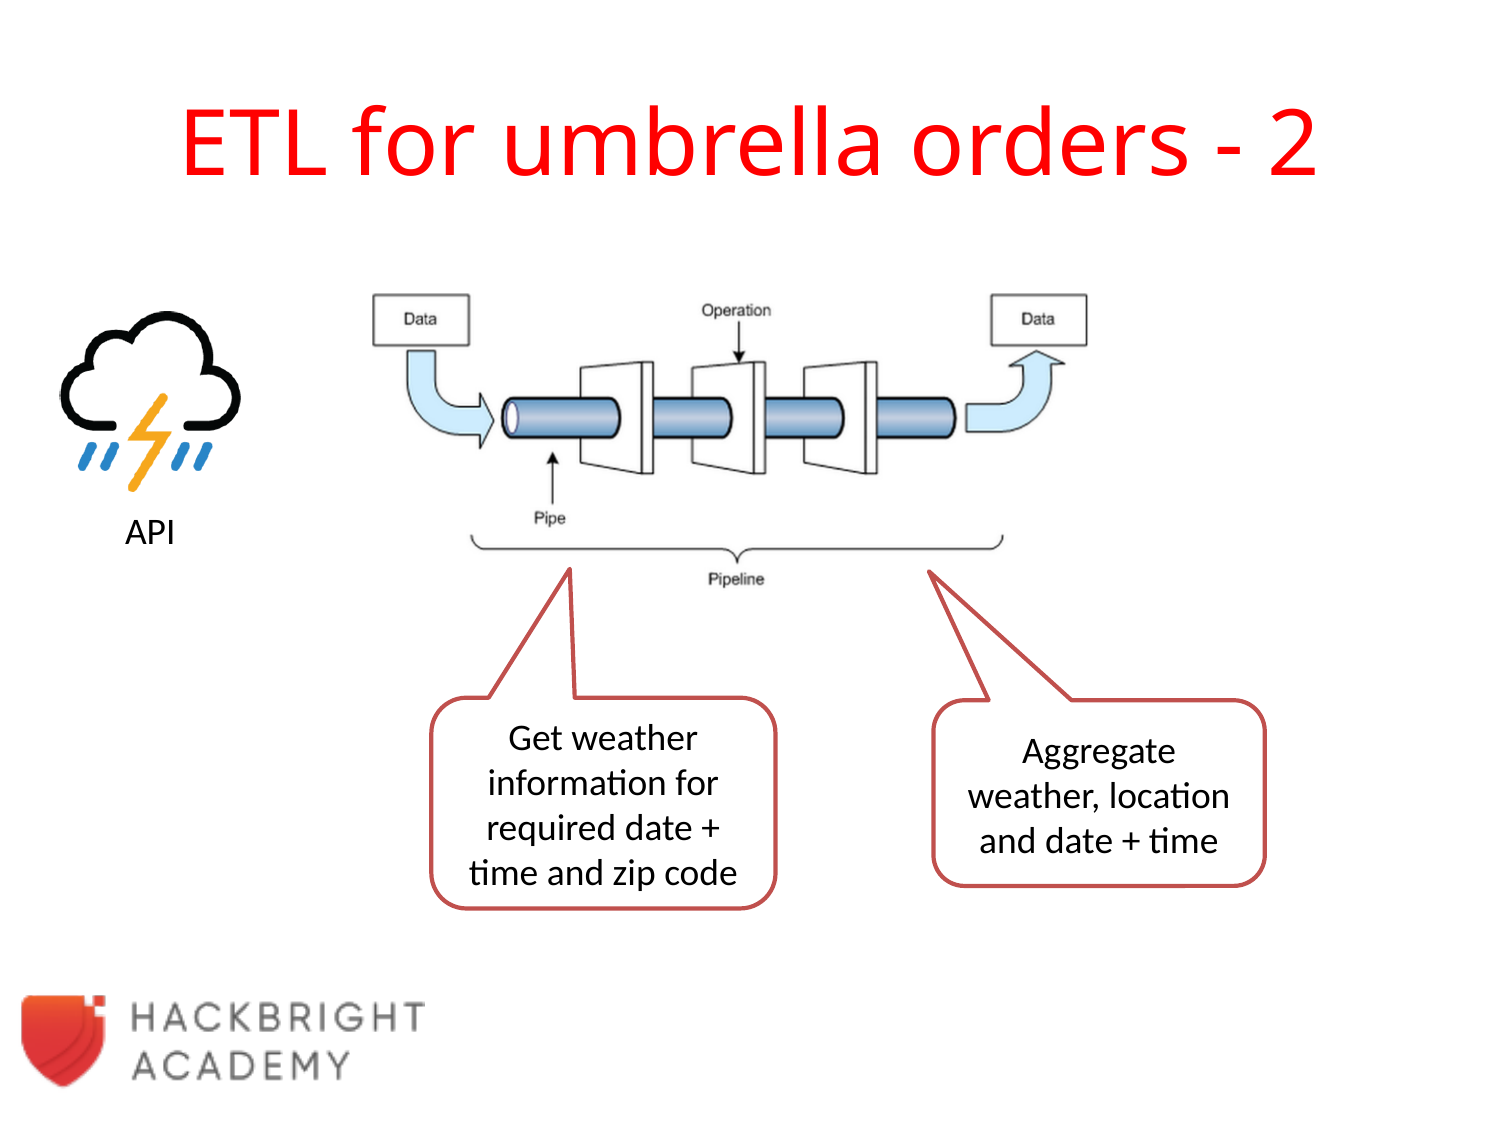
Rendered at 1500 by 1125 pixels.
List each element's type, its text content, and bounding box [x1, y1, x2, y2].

title ETL for umbrella orders - 2 [75, 45, 1425, 233]
text_box Aggregate weather, location and date + time [931, 618, 1267, 889]
picture [18, 992, 425, 1093]
text_box API [74, 517, 226, 559]
picture [346, 267, 1157, 610]
text_box Get weather information for required date + time and zip code [429, 618, 778, 911]
picture [37, 289, 257, 509]
